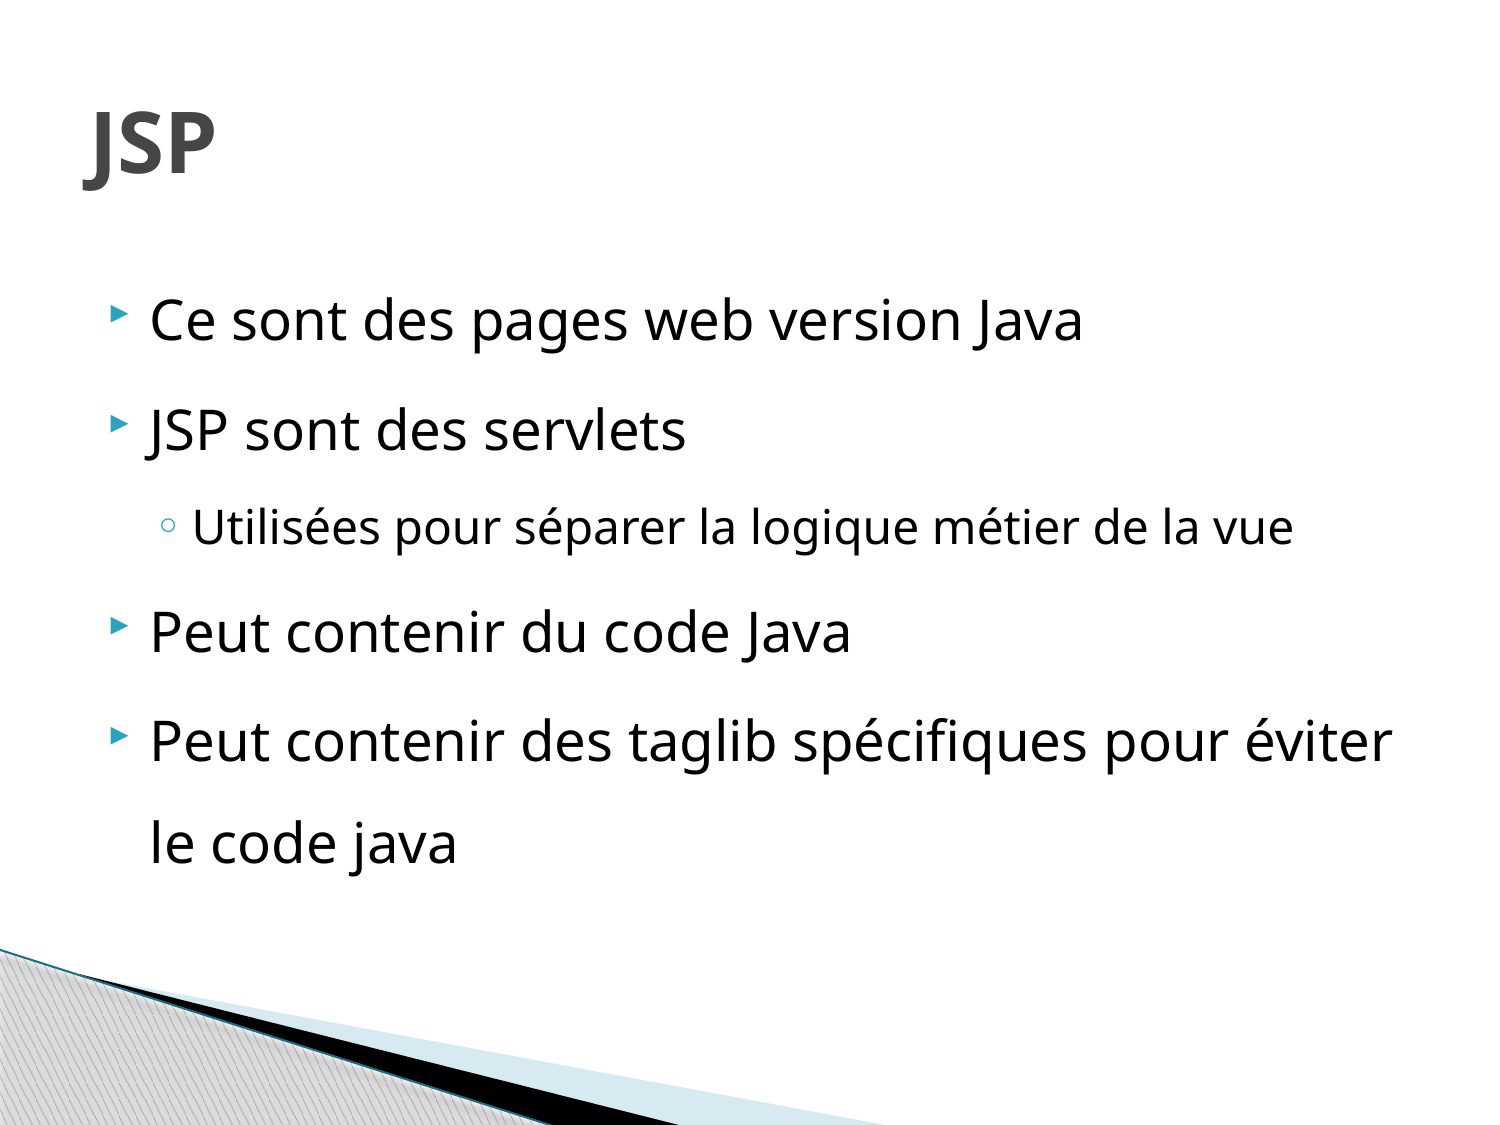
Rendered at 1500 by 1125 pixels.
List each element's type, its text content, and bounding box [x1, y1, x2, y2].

list Ce sont des pages web version Java JSP sont des servlets Utilisées pour séparer la logique métier de la vue Peut contenir du code Java Peut contenir des taglib spécifiques pour éviter le code java [75, 243, 1425, 986]
title JSP [75, 45, 1425, 233]
